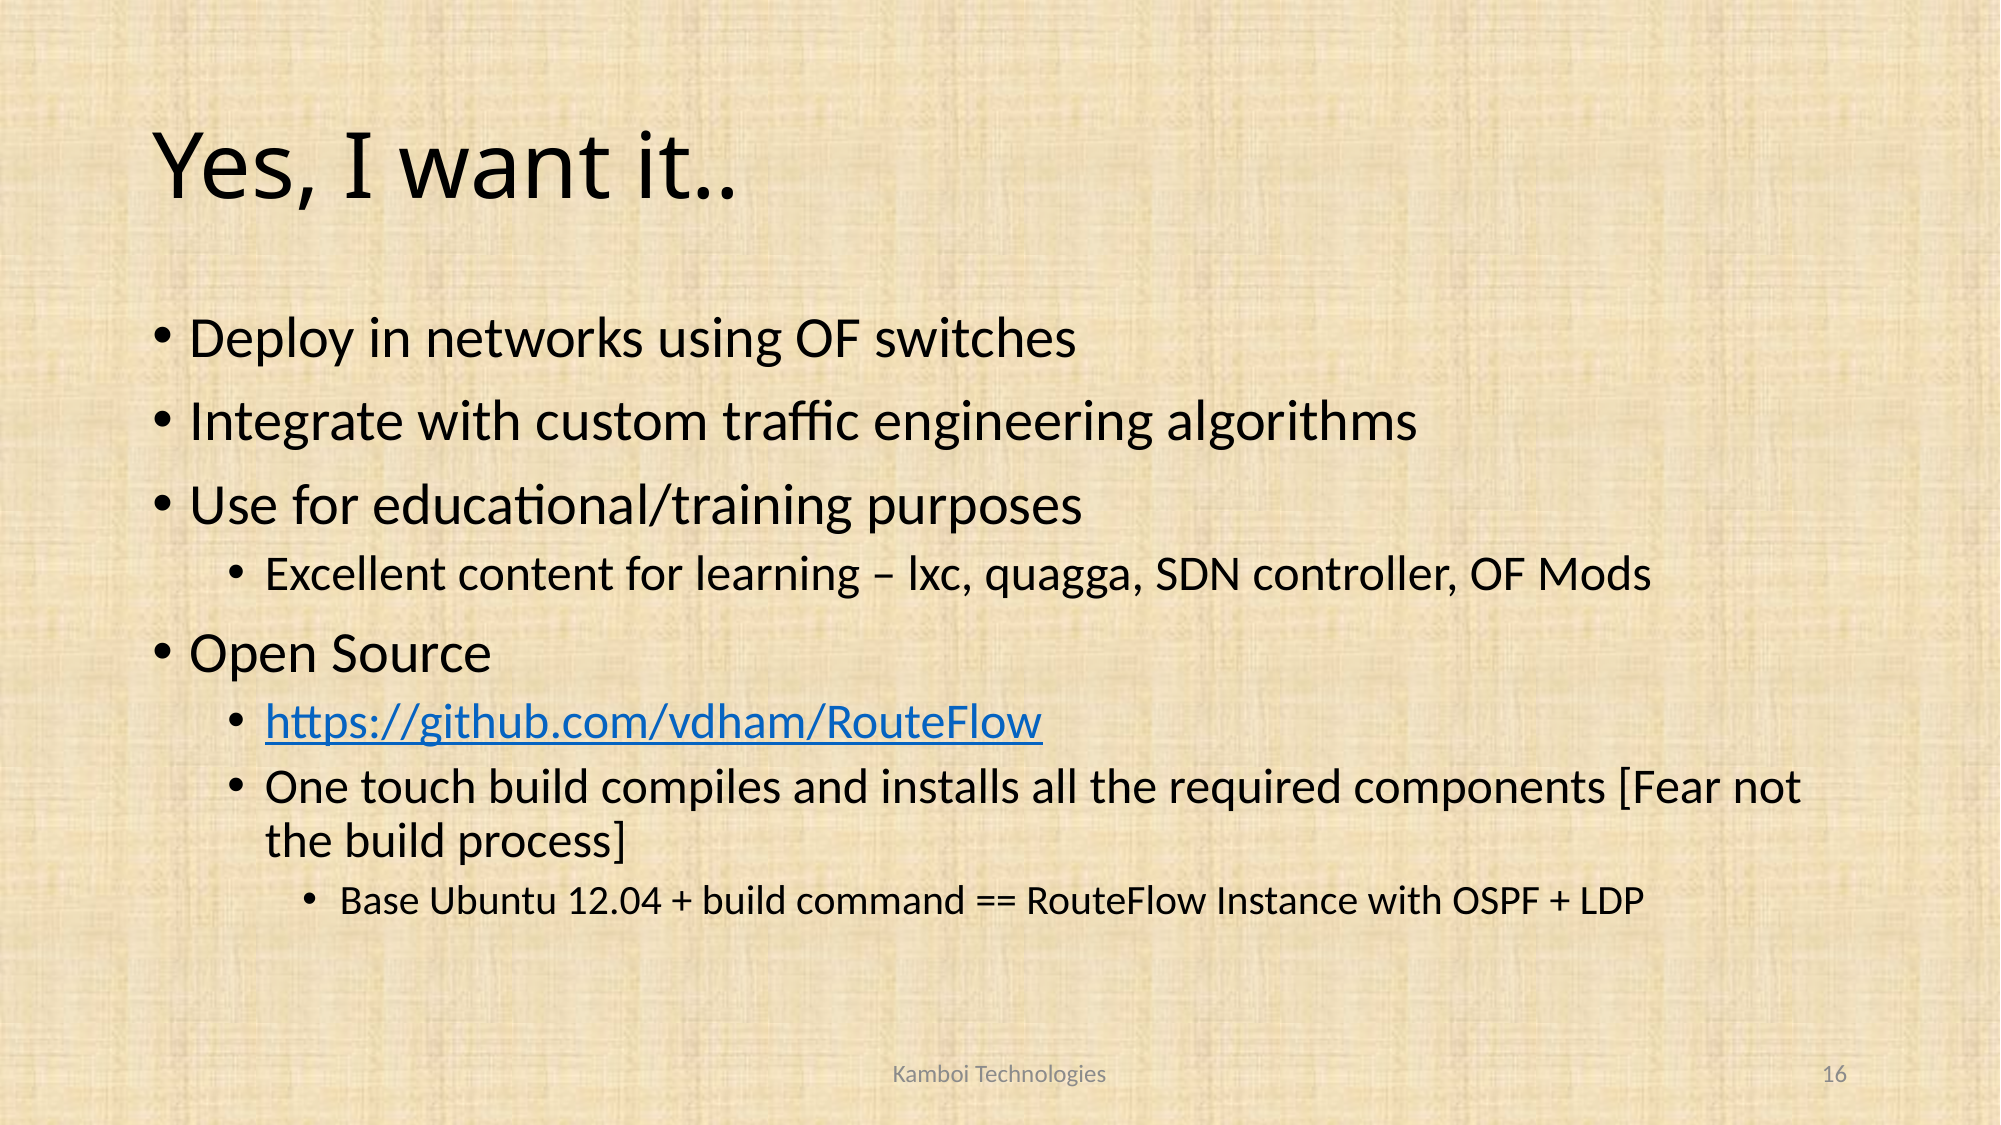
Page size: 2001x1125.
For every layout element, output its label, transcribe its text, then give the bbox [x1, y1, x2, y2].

list Deploy in networks using OF switches Integrate with custom traffic engineering algorithms Use for educational/training purposes Excellent content for learning – lxc, quagga, SDN controller, OF Mods Open Source https://github.com/vdham/RouteFlow One touch build compiles and installs all the required components [Fear not the build process] Base Ubuntu 12.04 + build command == RouteFlow Instance with OSPF + LDP [137, 299, 1863, 1014]
slide_number 16 [1412, 1042, 1863, 1103]
footer Kamboi Technologies [662, 1042, 1338, 1103]
title Yes, I want it.. [137, 59, 1863, 278]
